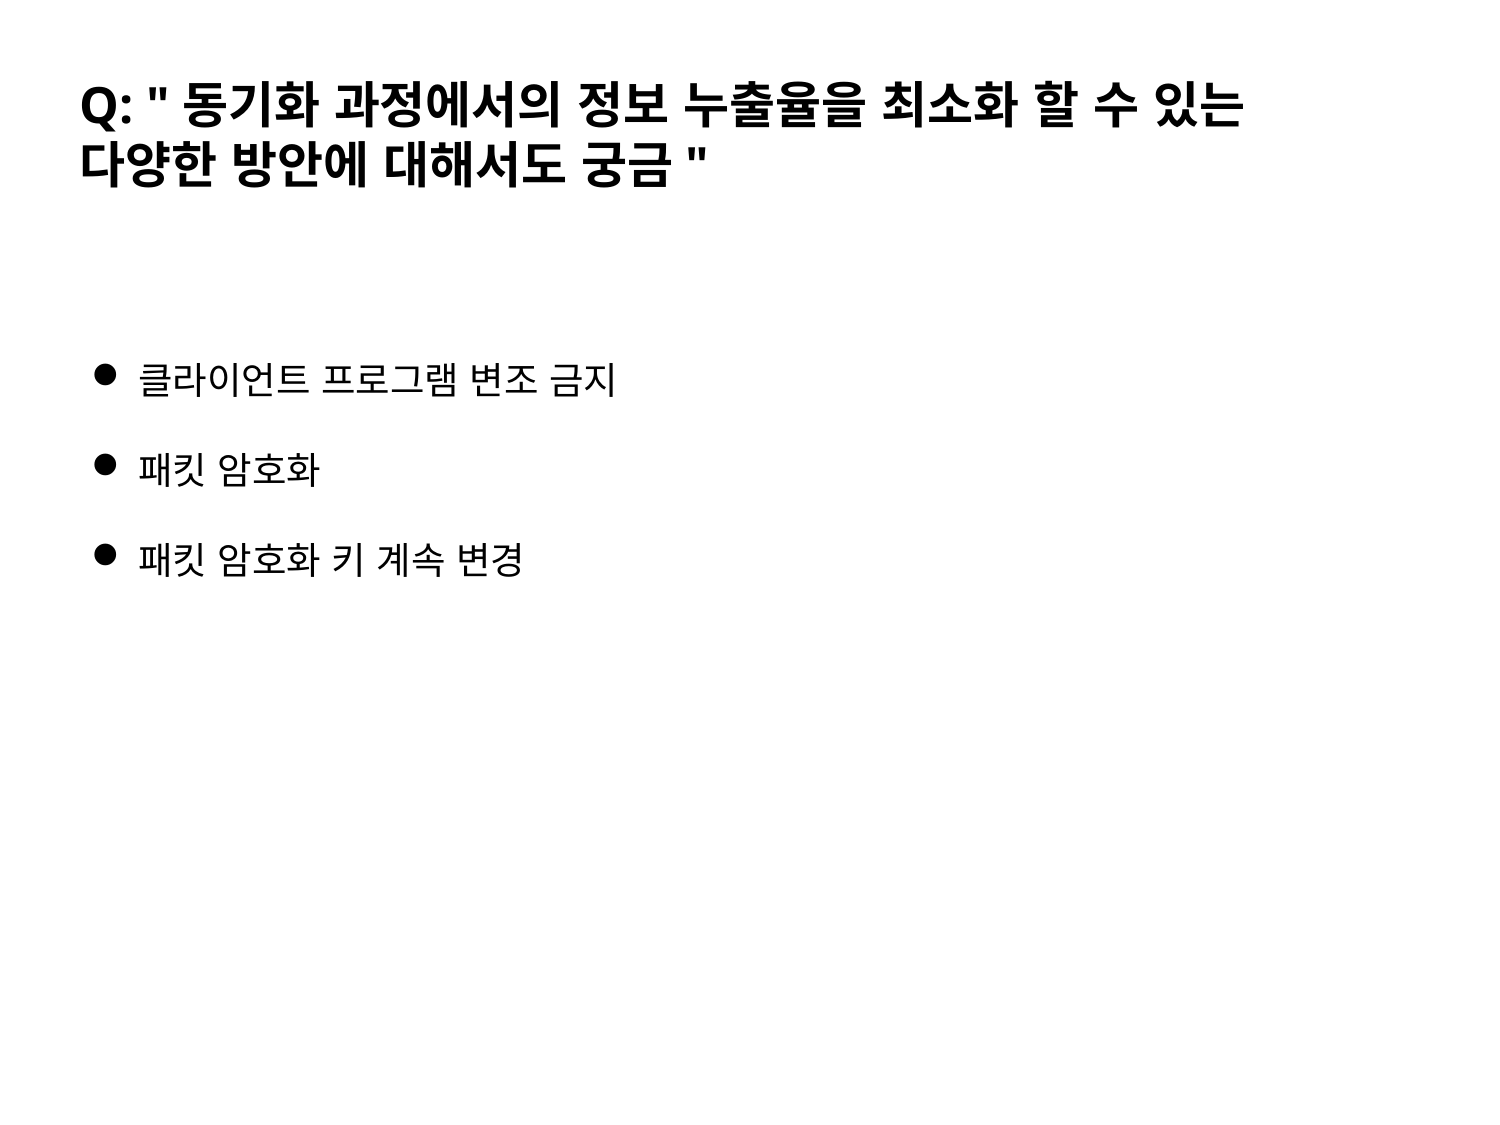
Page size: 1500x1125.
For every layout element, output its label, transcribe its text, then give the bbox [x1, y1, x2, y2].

text_box 클라이언트 프로그램 변조 금지 패킷 암호화 패킷 암호화 키 계속 변경 [76, 349, 1176, 590]
text_box Q: "동기화 과정에서의 정보 누출율을 최소화 할 수 있는 다양한 방안에 대해서도 궁금" [64, 66, 1400, 202]
